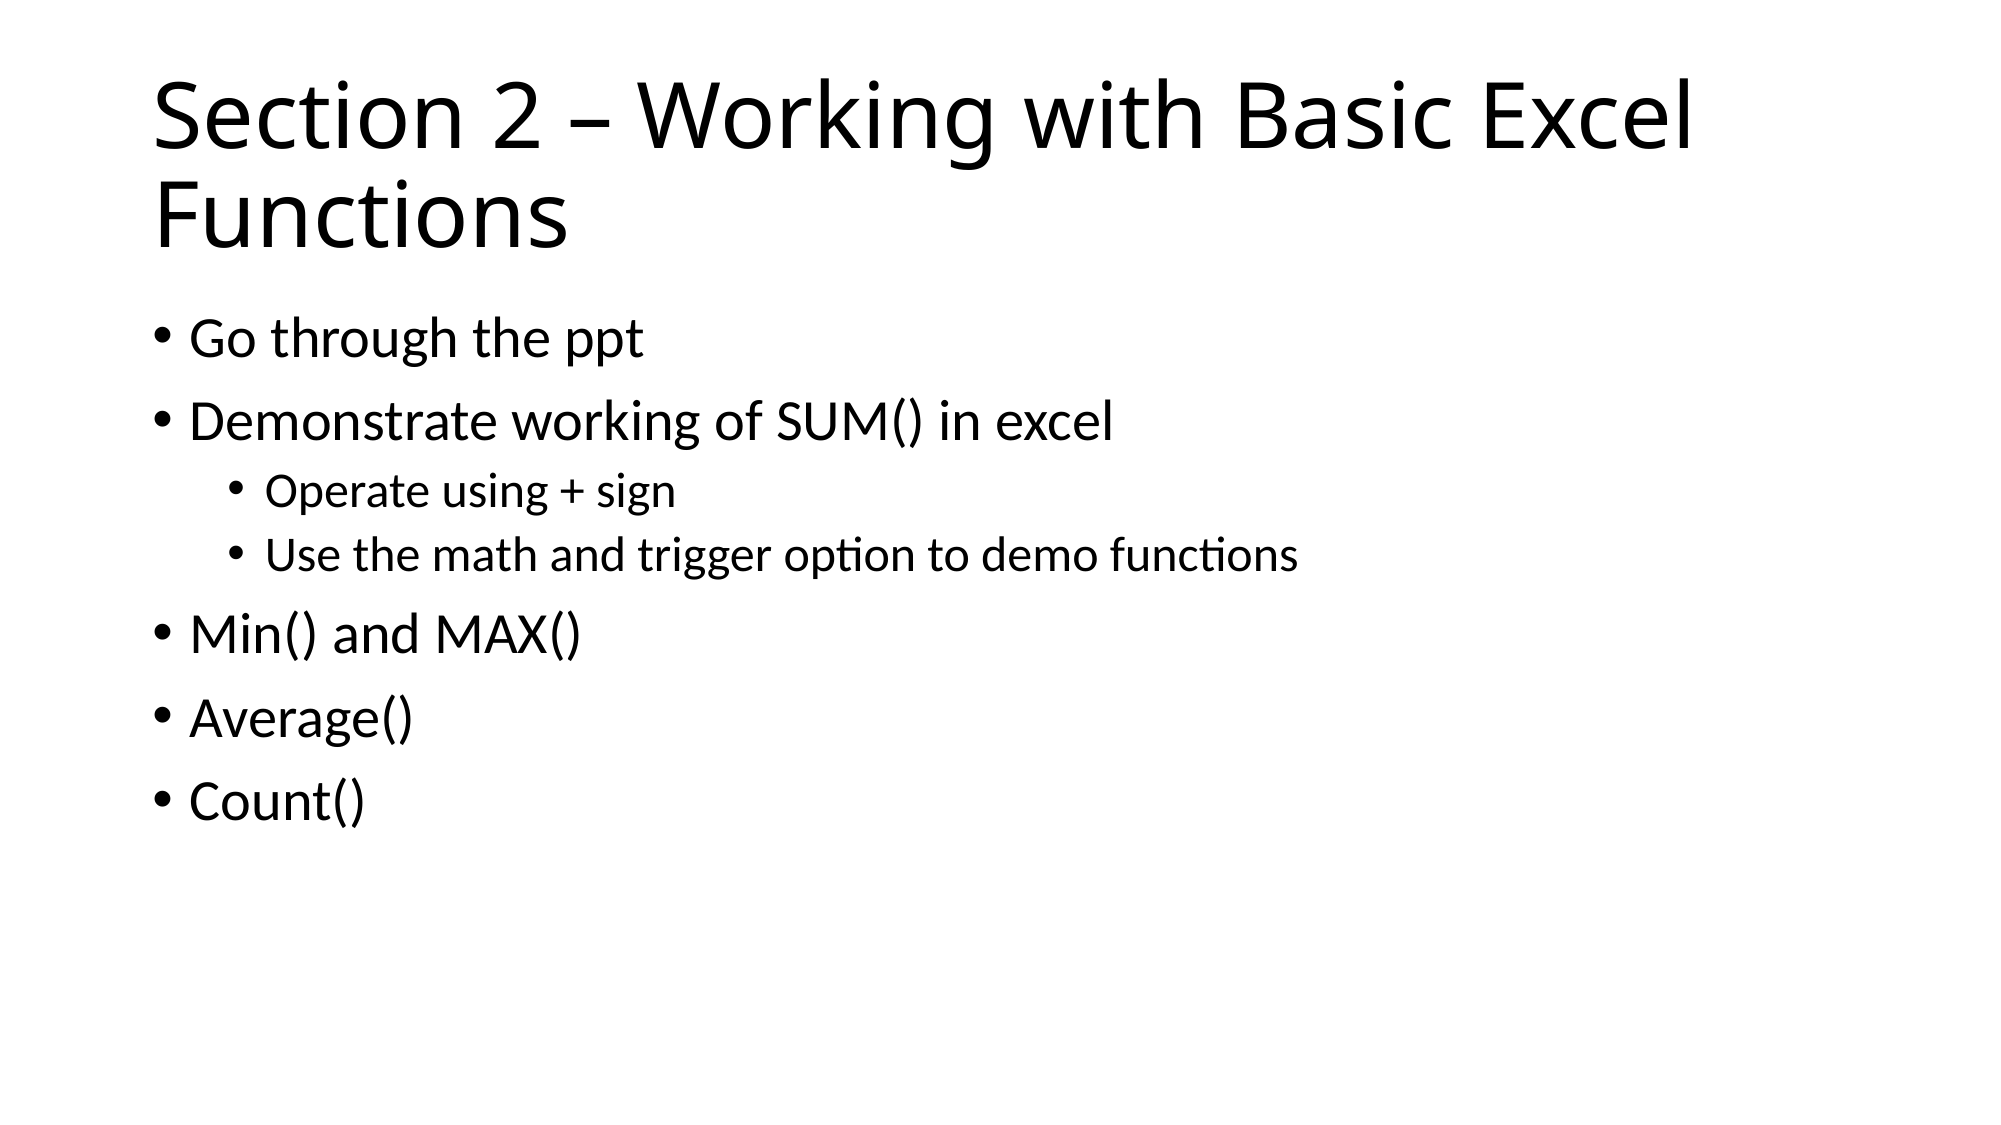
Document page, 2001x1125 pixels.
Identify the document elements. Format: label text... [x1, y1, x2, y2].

list Go through the ppt Demonstrate working of SUM() in excel Operate using + sign Use the math and trigger option to demo functions Min() and MAX() Average() Count() [137, 299, 1863, 1014]
title Section 2 – Working with Basic Excel Functions [137, 59, 1863, 278]
